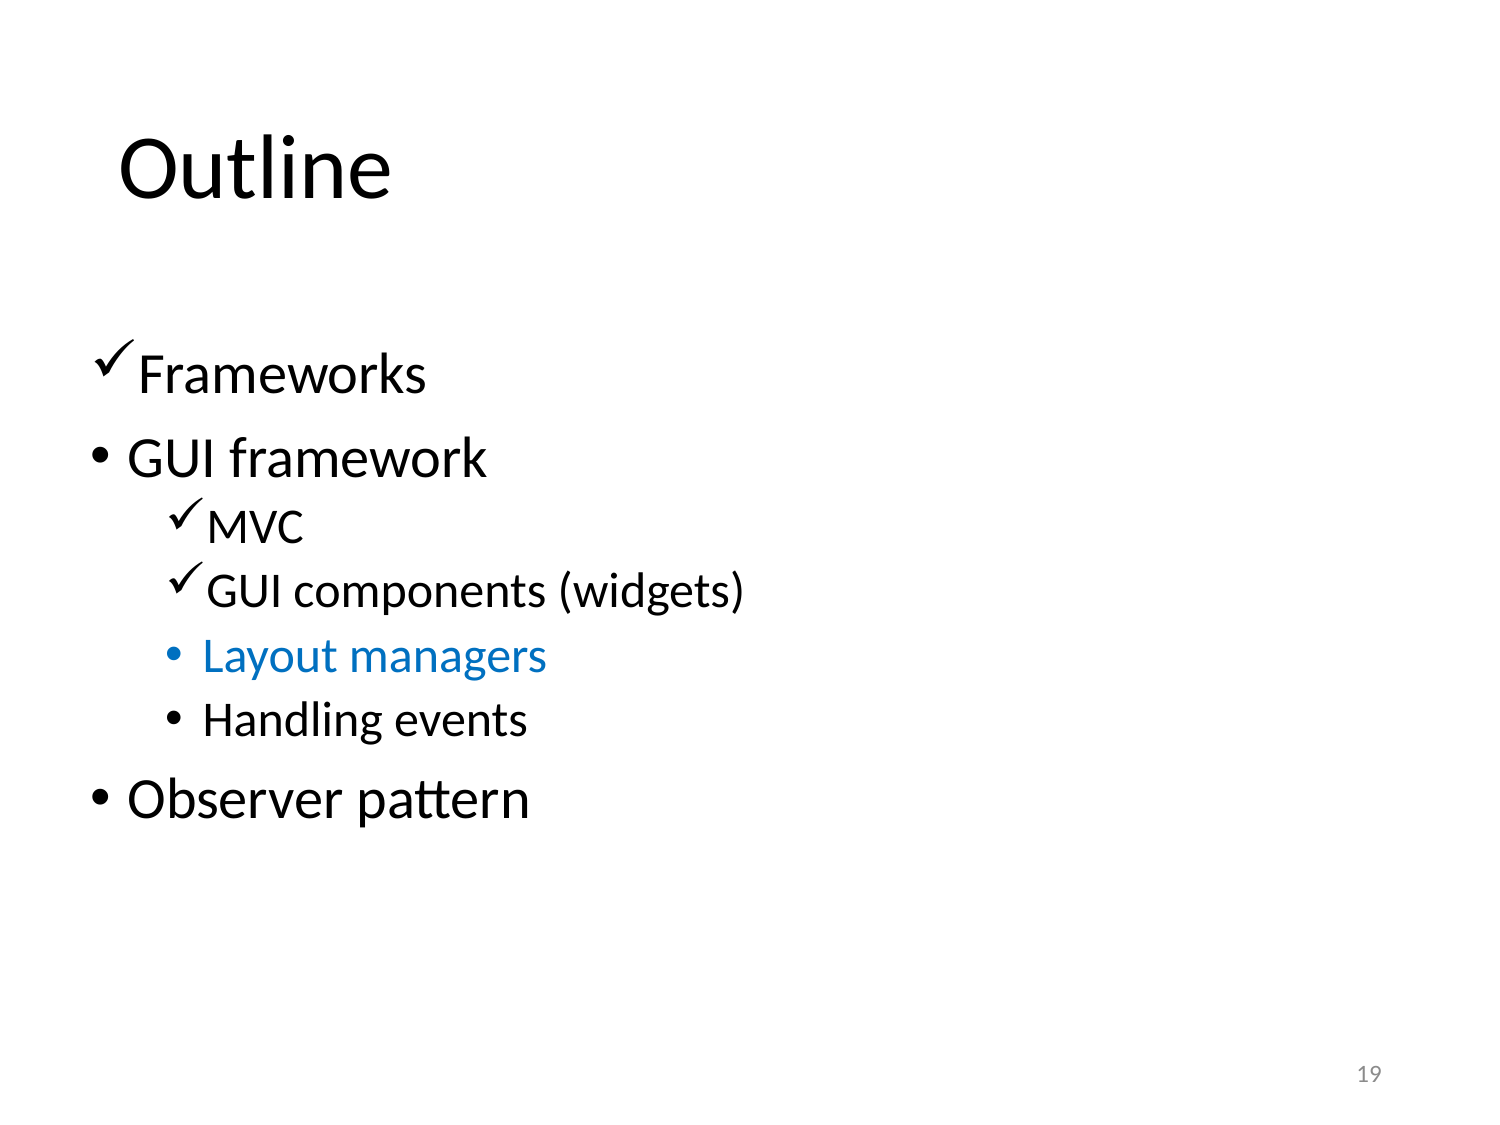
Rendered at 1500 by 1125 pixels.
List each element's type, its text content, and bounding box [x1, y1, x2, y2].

slide_number 19 [1059, 1042, 1397, 1103]
list Frameworks GUI framework MVC GUI components (widgets) Layout managers Handling events Observer pattern [75, 335, 1425, 964]
title Outline [103, 59, 1397, 278]
